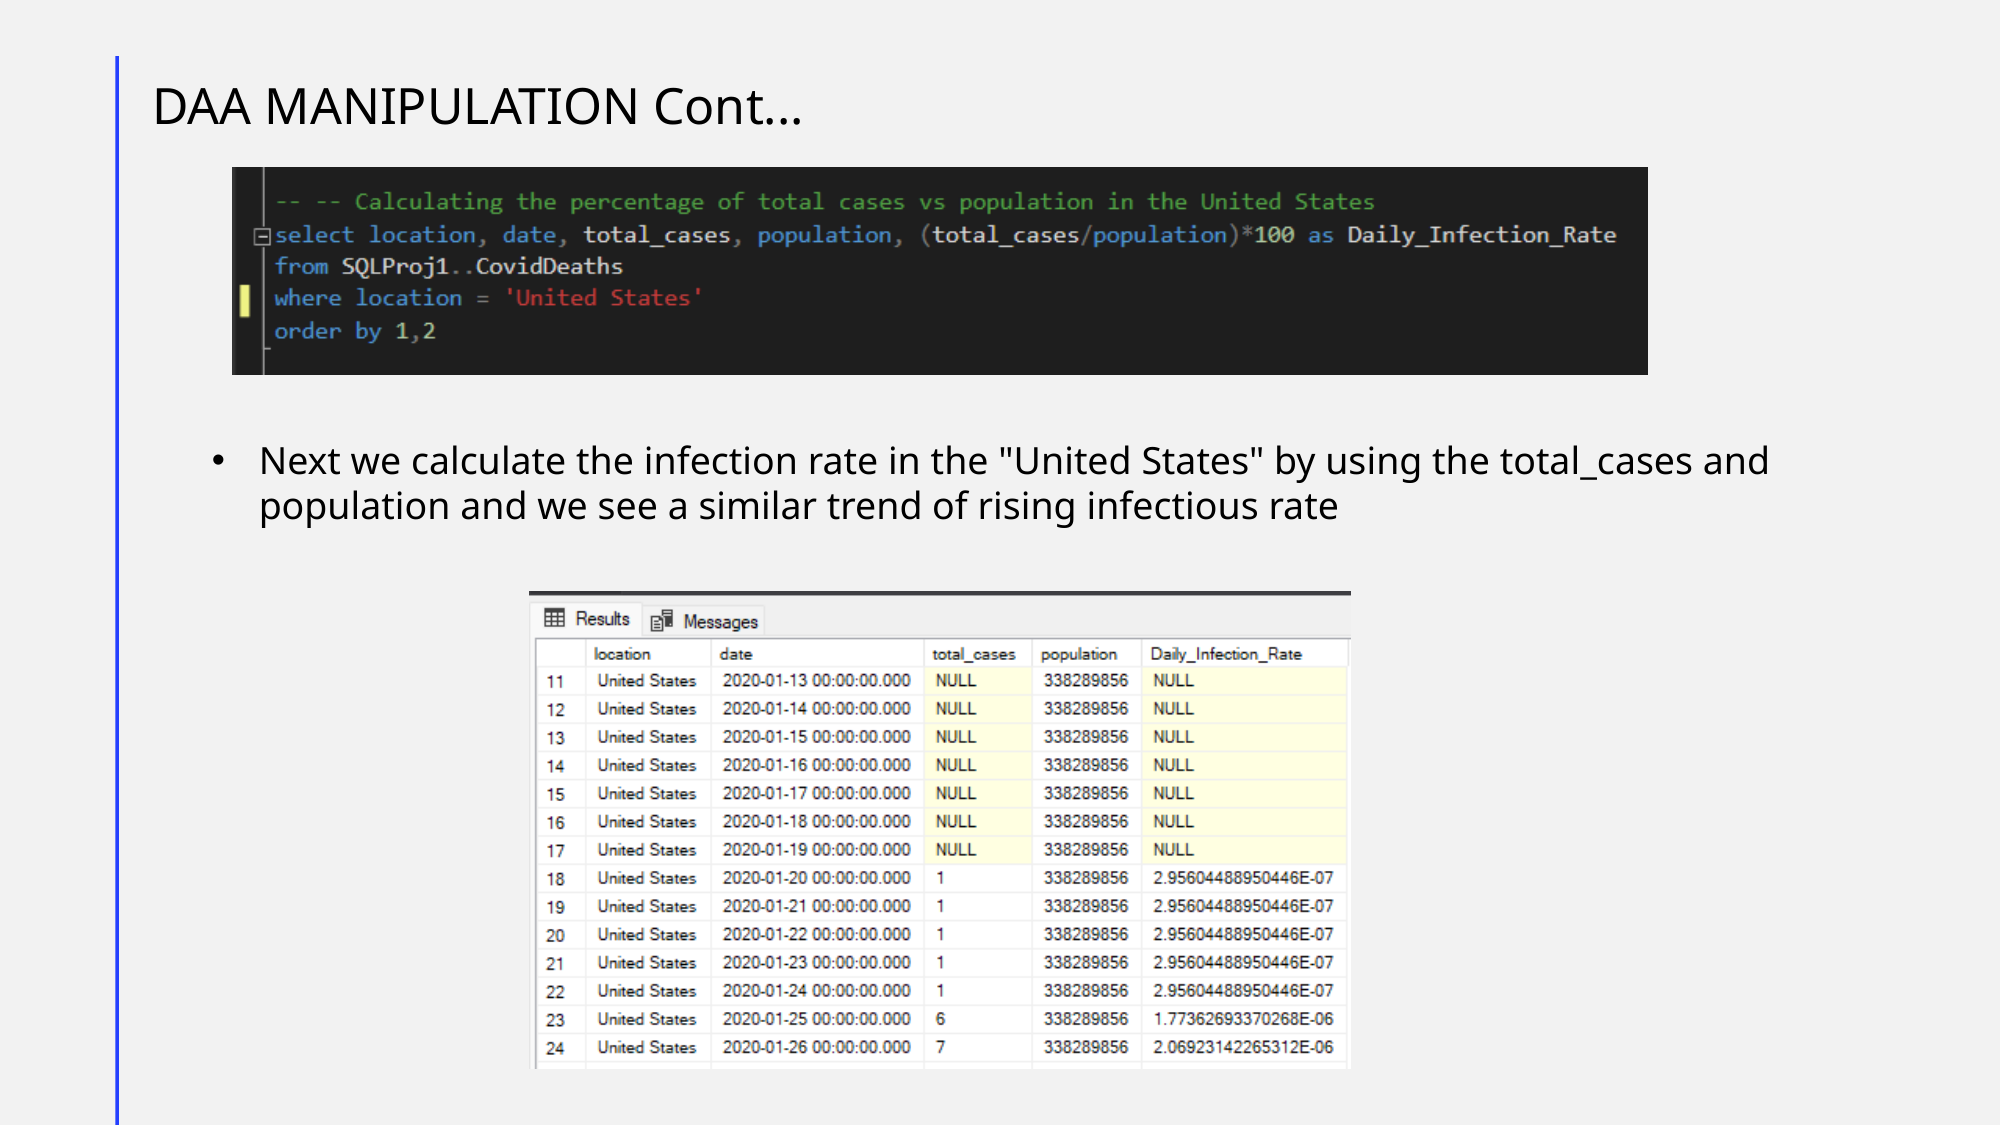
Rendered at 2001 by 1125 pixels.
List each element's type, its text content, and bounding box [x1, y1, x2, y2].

title DAA MANIPULATION Cont... [137, 59, 1863, 158]
text_box Next we calculate the infection rate in the "United States" by using the total_cases and population and we see a similar trend of rising infectious rate [197, 429, 1846, 535]
picture [232, 167, 1648, 375]
picture [529, 591, 1351, 1069]
